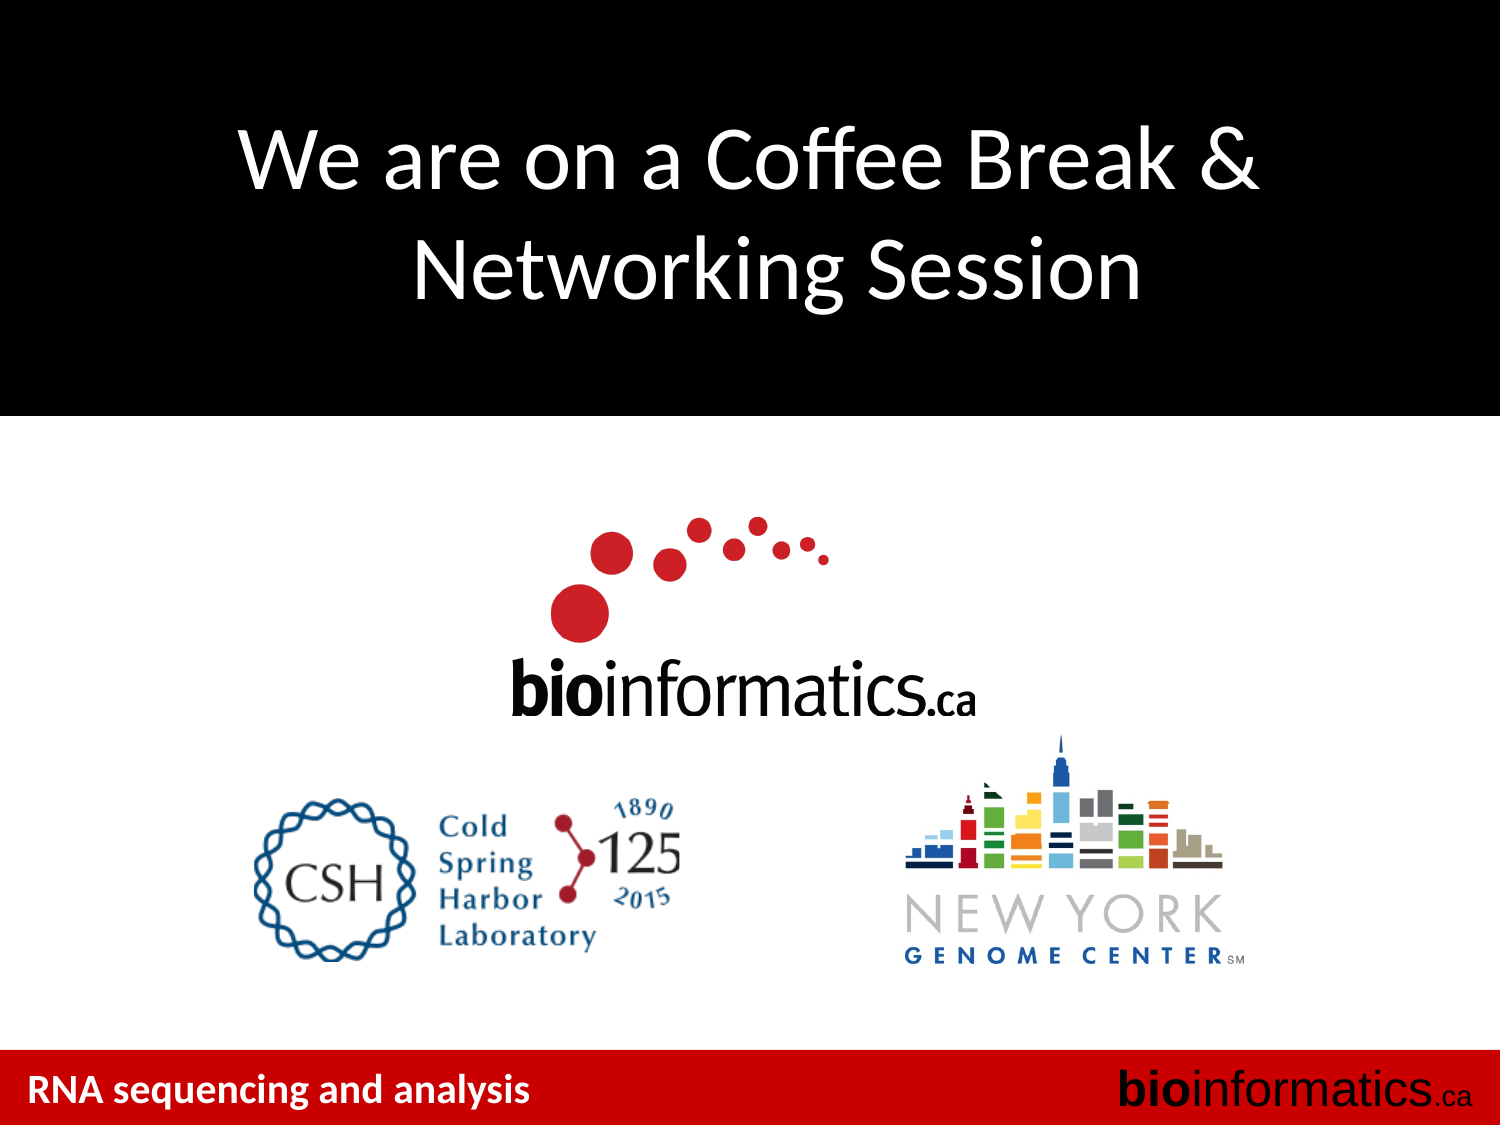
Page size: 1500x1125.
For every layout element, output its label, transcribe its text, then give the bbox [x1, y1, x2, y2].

picture [253, 798, 680, 963]
picture [511, 516, 976, 717]
picture [891, 727, 1257, 972]
list We are on a Coffee Break & Networking Session [0, 0, 1500, 416]
